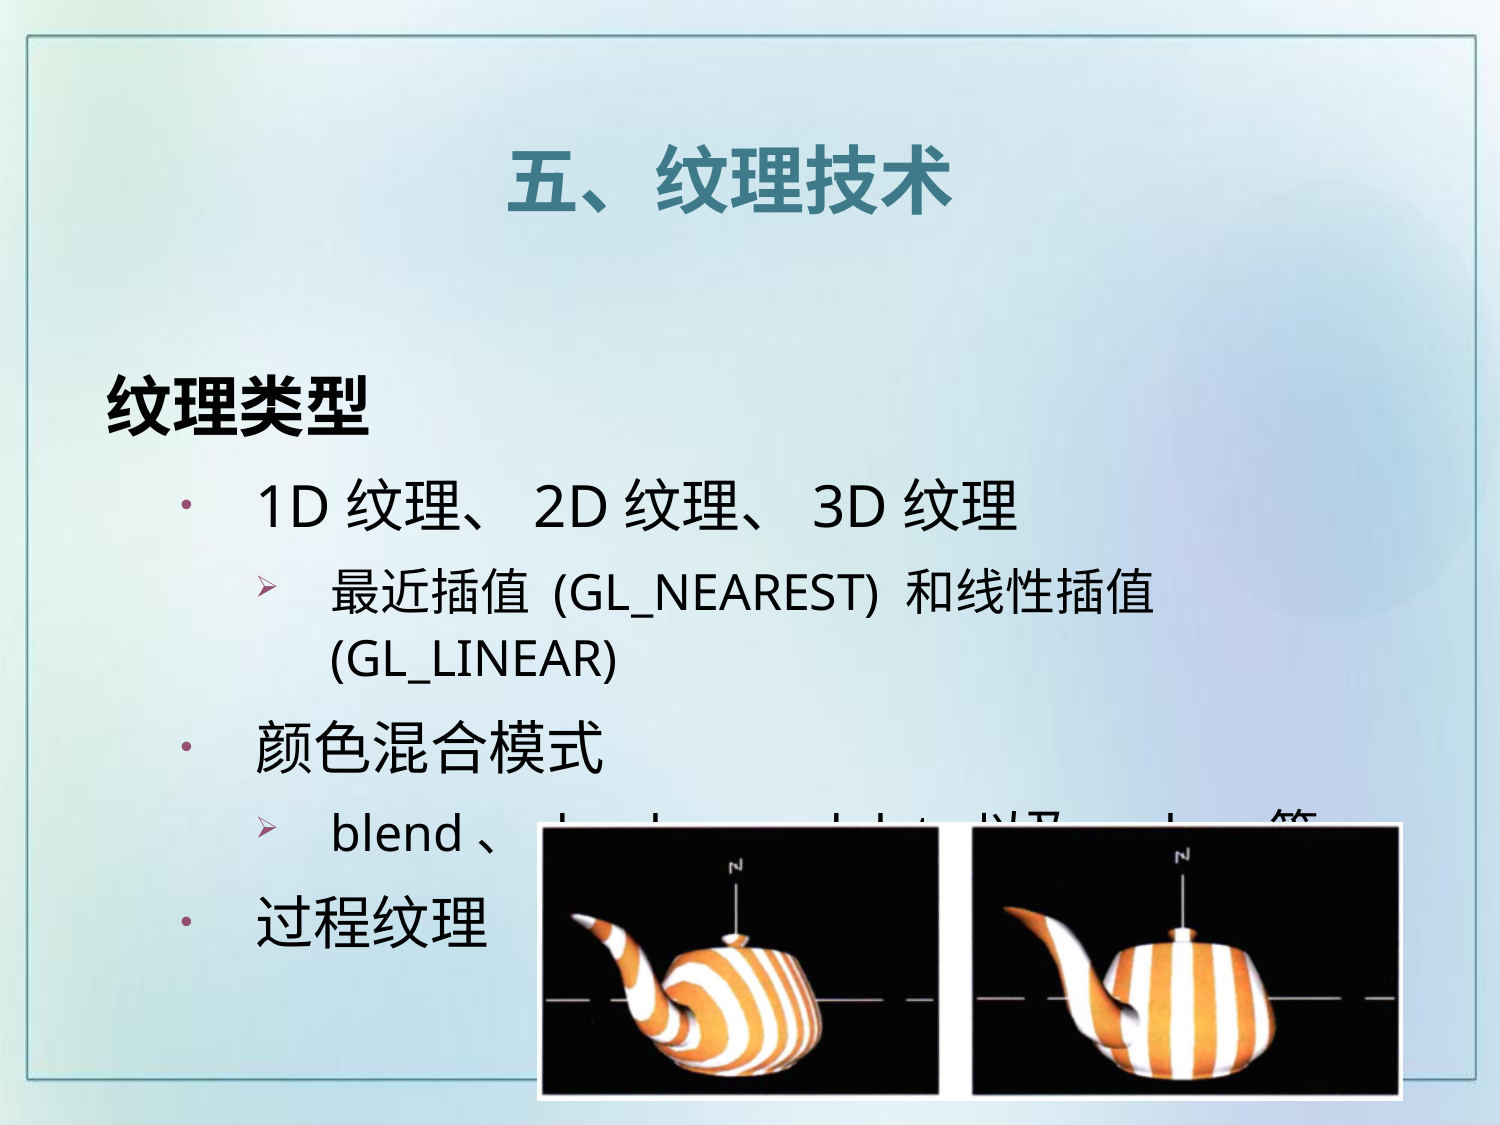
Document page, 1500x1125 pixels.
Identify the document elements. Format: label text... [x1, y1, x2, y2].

text_box 纹理类型 1D纹理、2D纹理、3D纹理 最近插值 (GL_NEAREST) 和线性插值 (GL_LINEAR) 颜色混合模式 blend、decal、modulate以及replace等 过程纹理 [90, 349, 1431, 1063]
text_box 五、纹理技术 [29, 125, 1431, 231]
picture [0, 0, 1500, 1125]
